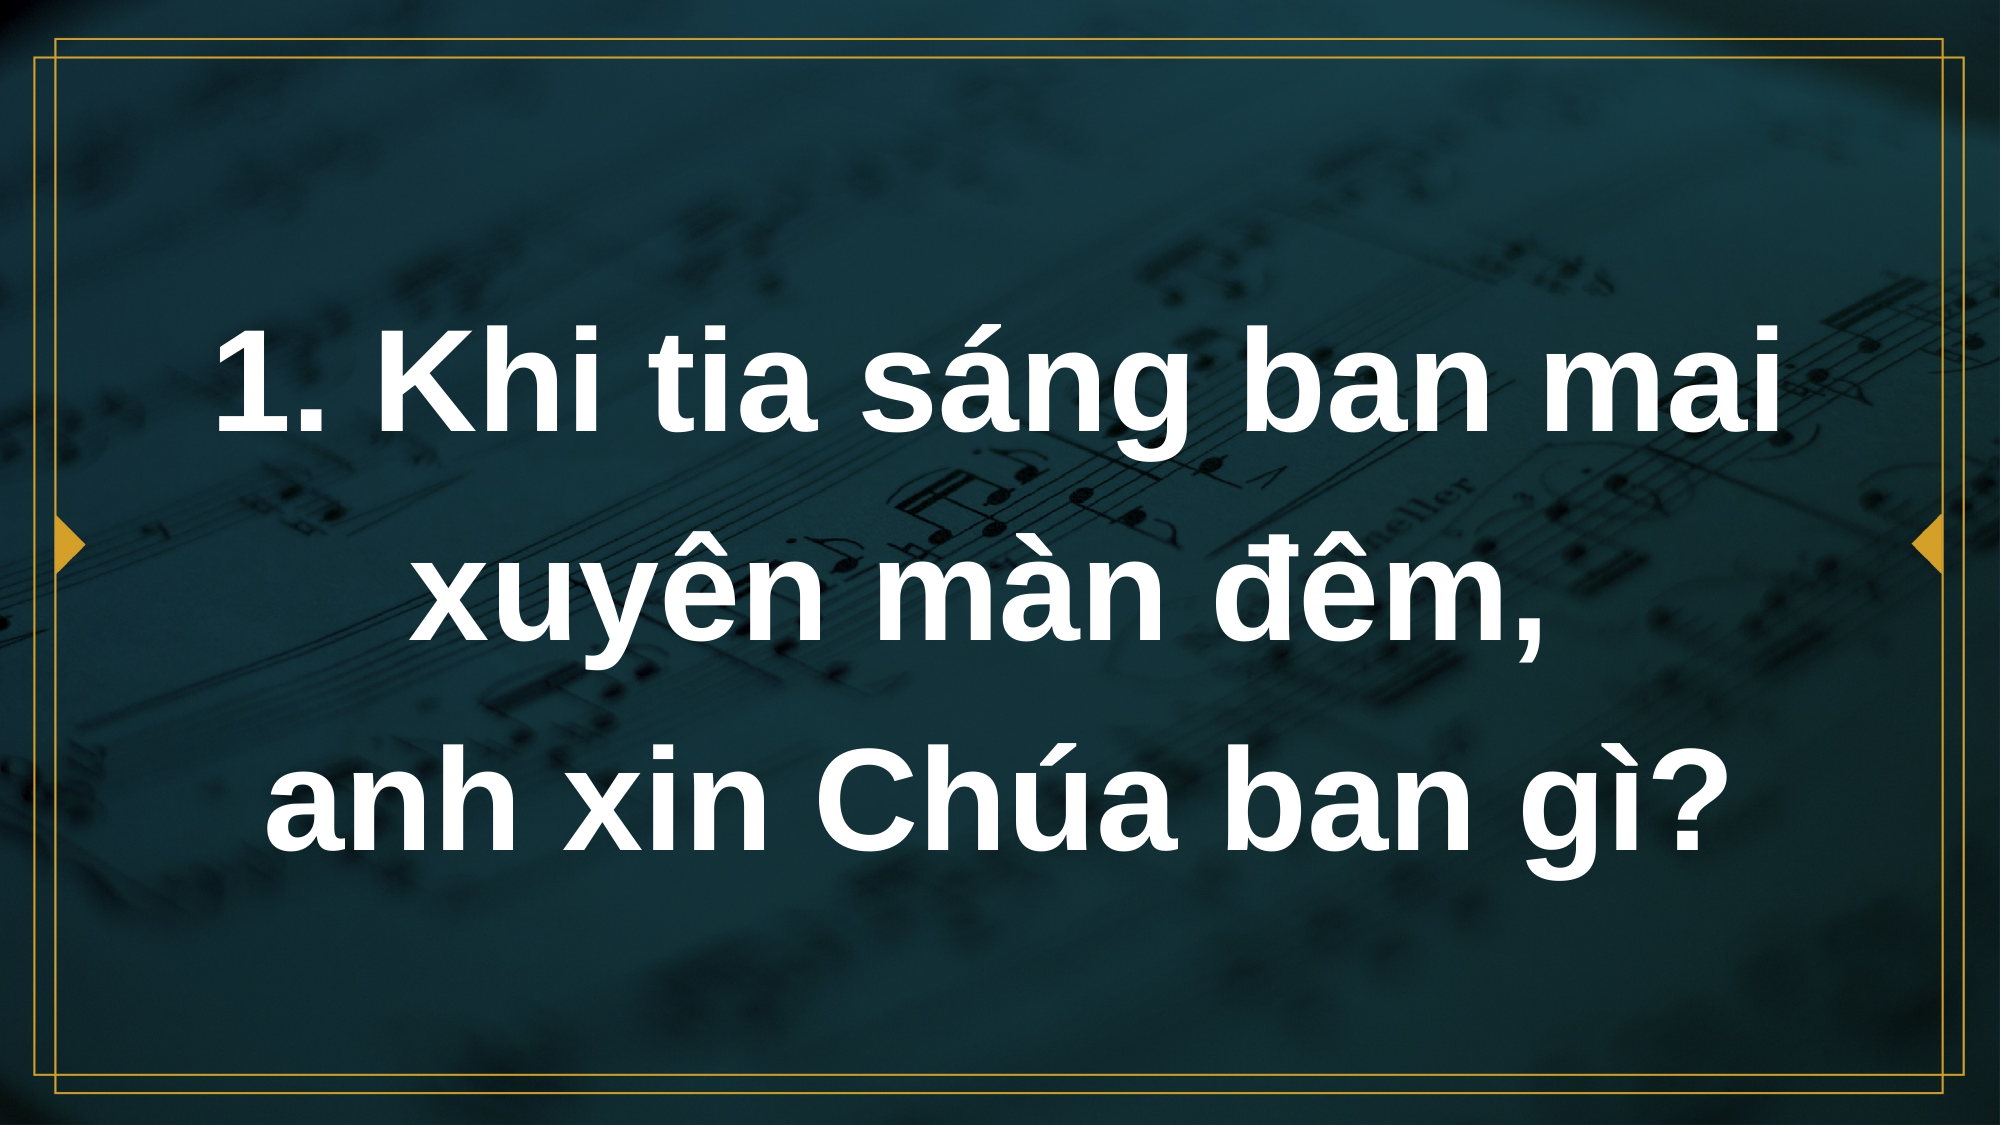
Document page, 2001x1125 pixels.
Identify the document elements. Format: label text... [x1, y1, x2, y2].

title 1. Khi tia sáng ban mai xuyên màn đêm, anh xin Chúa ban gì? [55, 53, 1945, 1077]
picture [0, 0, 2000, 1125]
